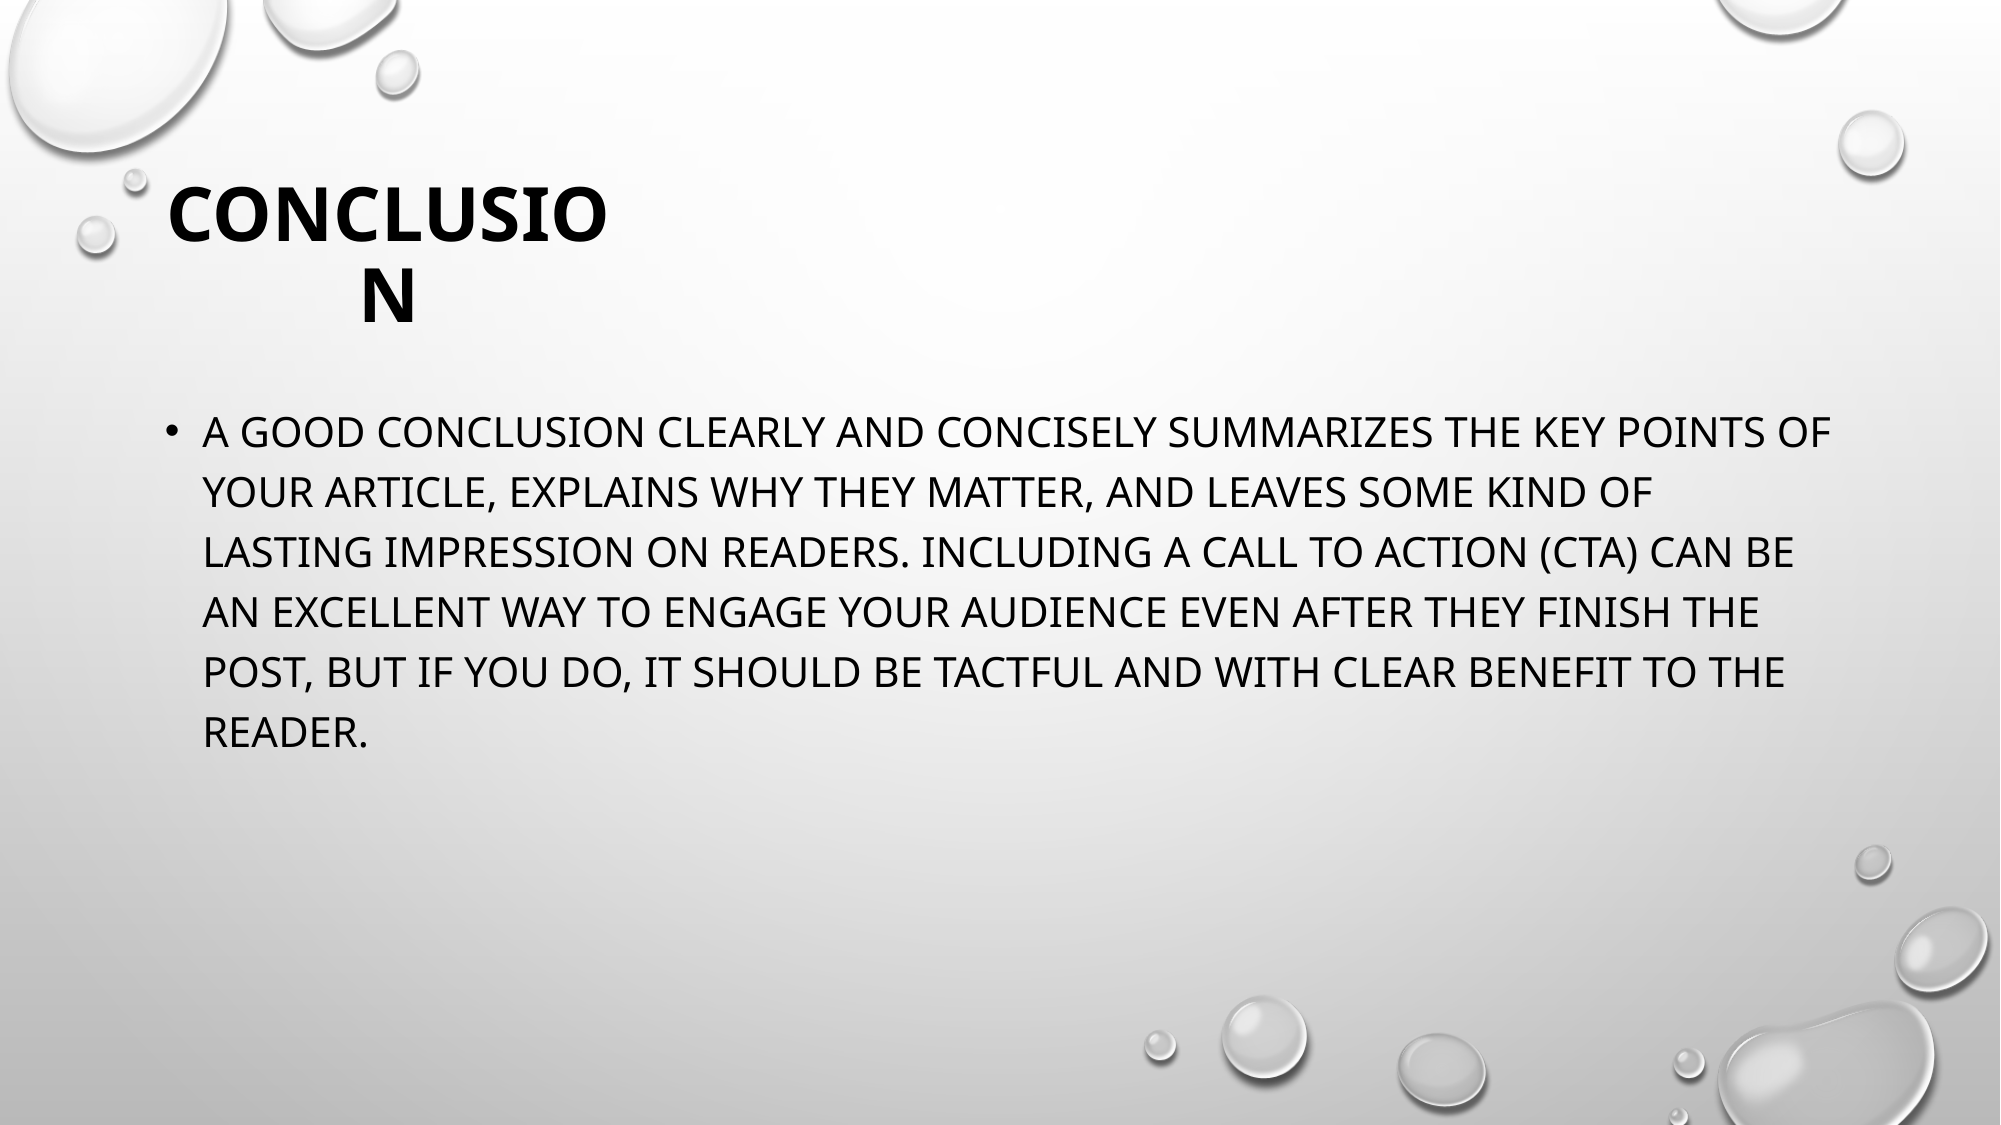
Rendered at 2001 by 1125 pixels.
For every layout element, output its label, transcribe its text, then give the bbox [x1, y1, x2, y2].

title Conclusion [149, 126, 628, 388]
list A good conclusion clearly and concisely summarizes the key points of your article, explains why they matter, and leaves some kind of lasting impression on readers. Including a call to action (CTA) can be an excellent way to engage your audience even after they finish the post, but if you do, it should be tactful and with clear benefit to the reader. [149, 388, 1850, 950]
picture [0, 0, 2000, 1125]
